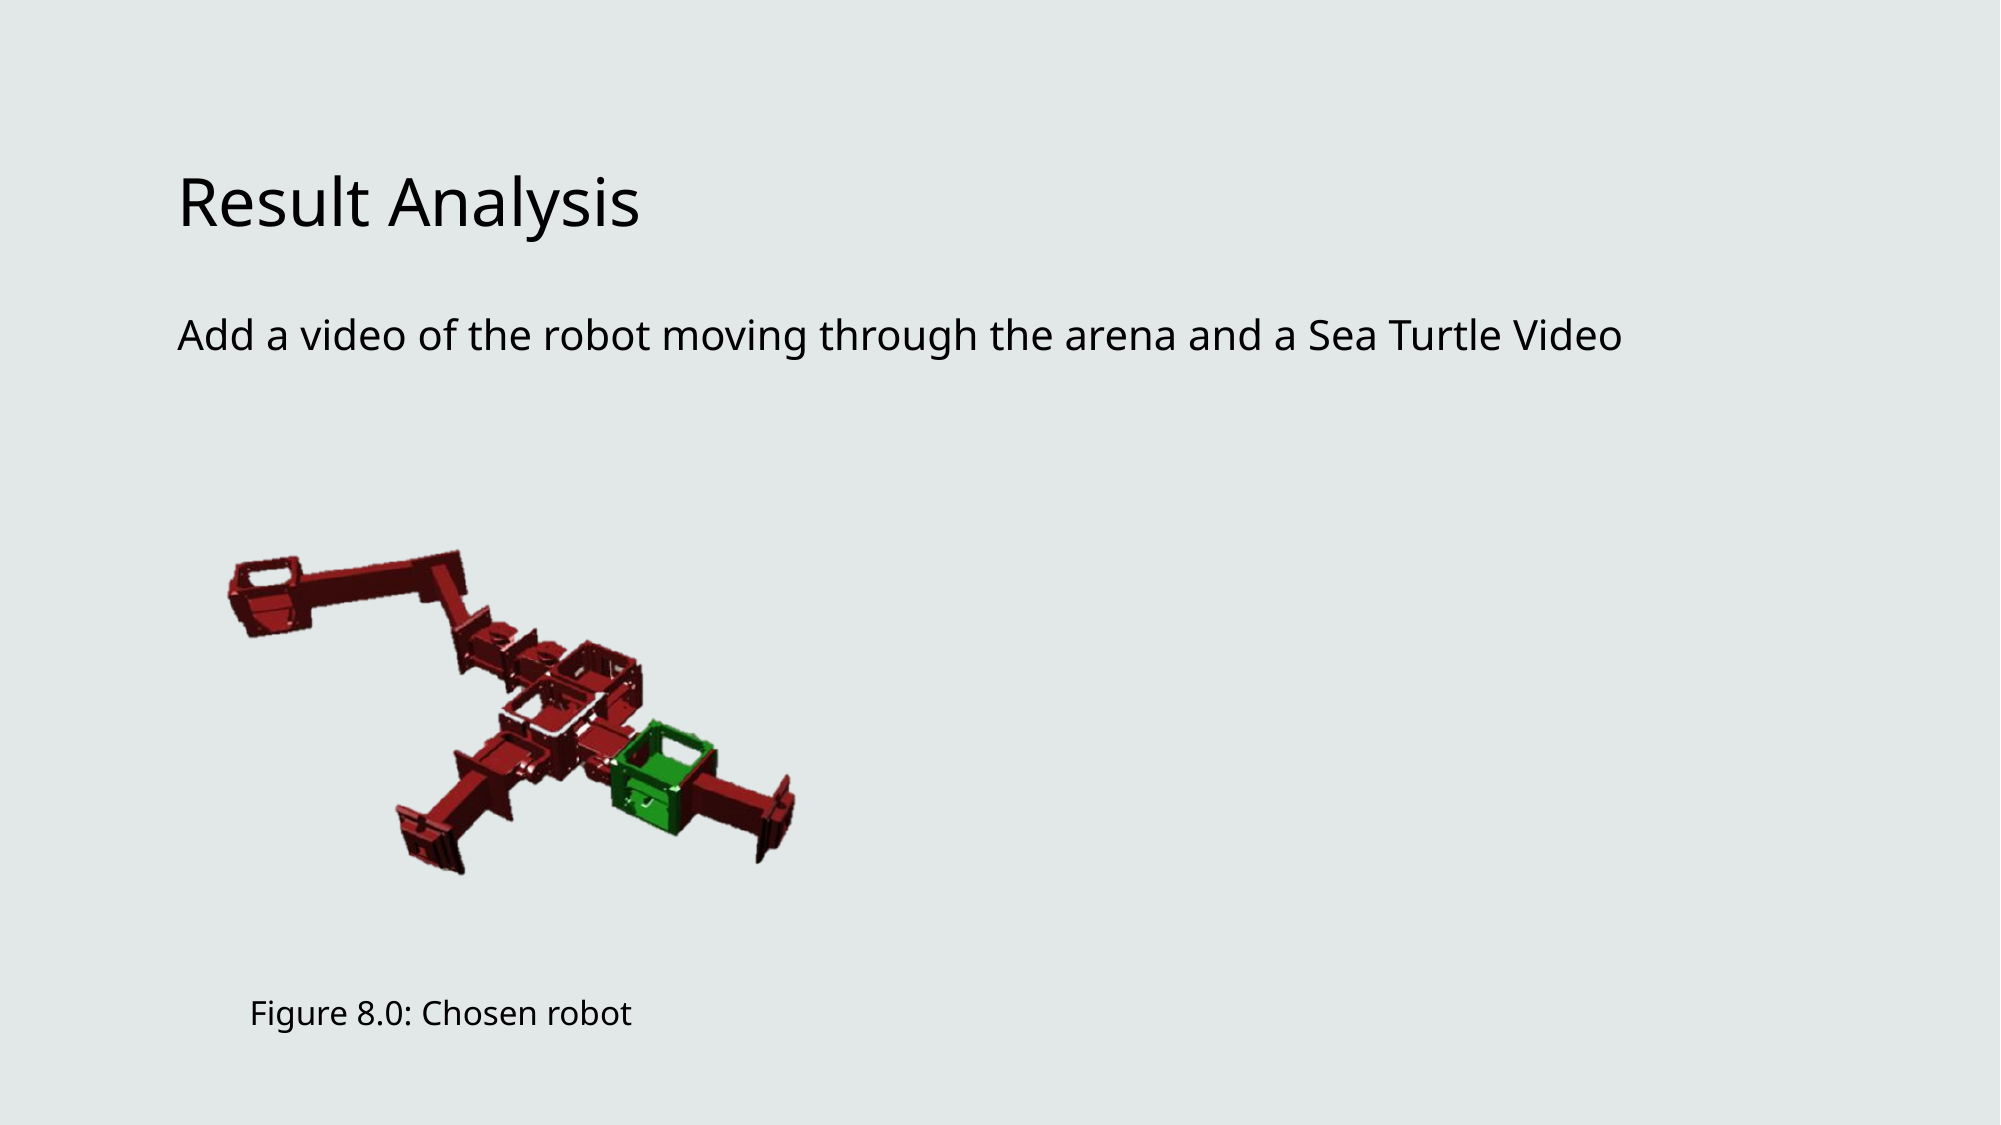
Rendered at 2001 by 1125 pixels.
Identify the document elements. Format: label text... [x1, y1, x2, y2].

list Add a video of the robot moving through the arena and a Sea Turtle Video [162, 276, 1838, 940]
picture [174, 439, 903, 978]
text_box Figure 8.0: Chosen robot [234, 986, 756, 1048]
title Result Analysis [162, 64, 1838, 248]
